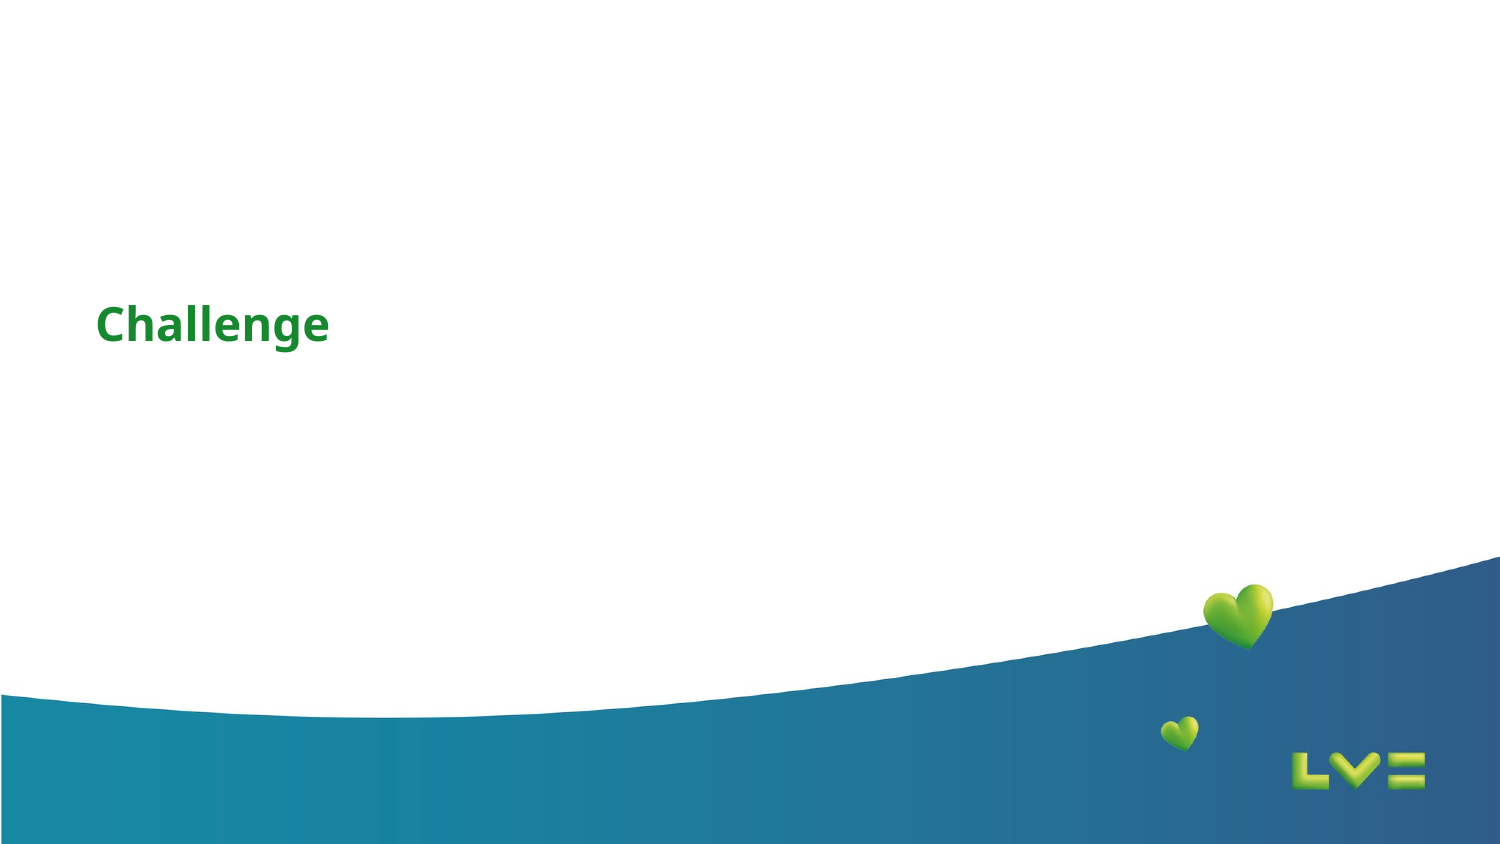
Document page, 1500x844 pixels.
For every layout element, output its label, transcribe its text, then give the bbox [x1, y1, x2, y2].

picture [0, 0, 1500, 844]
list Challenge [83, 289, 1067, 359]
